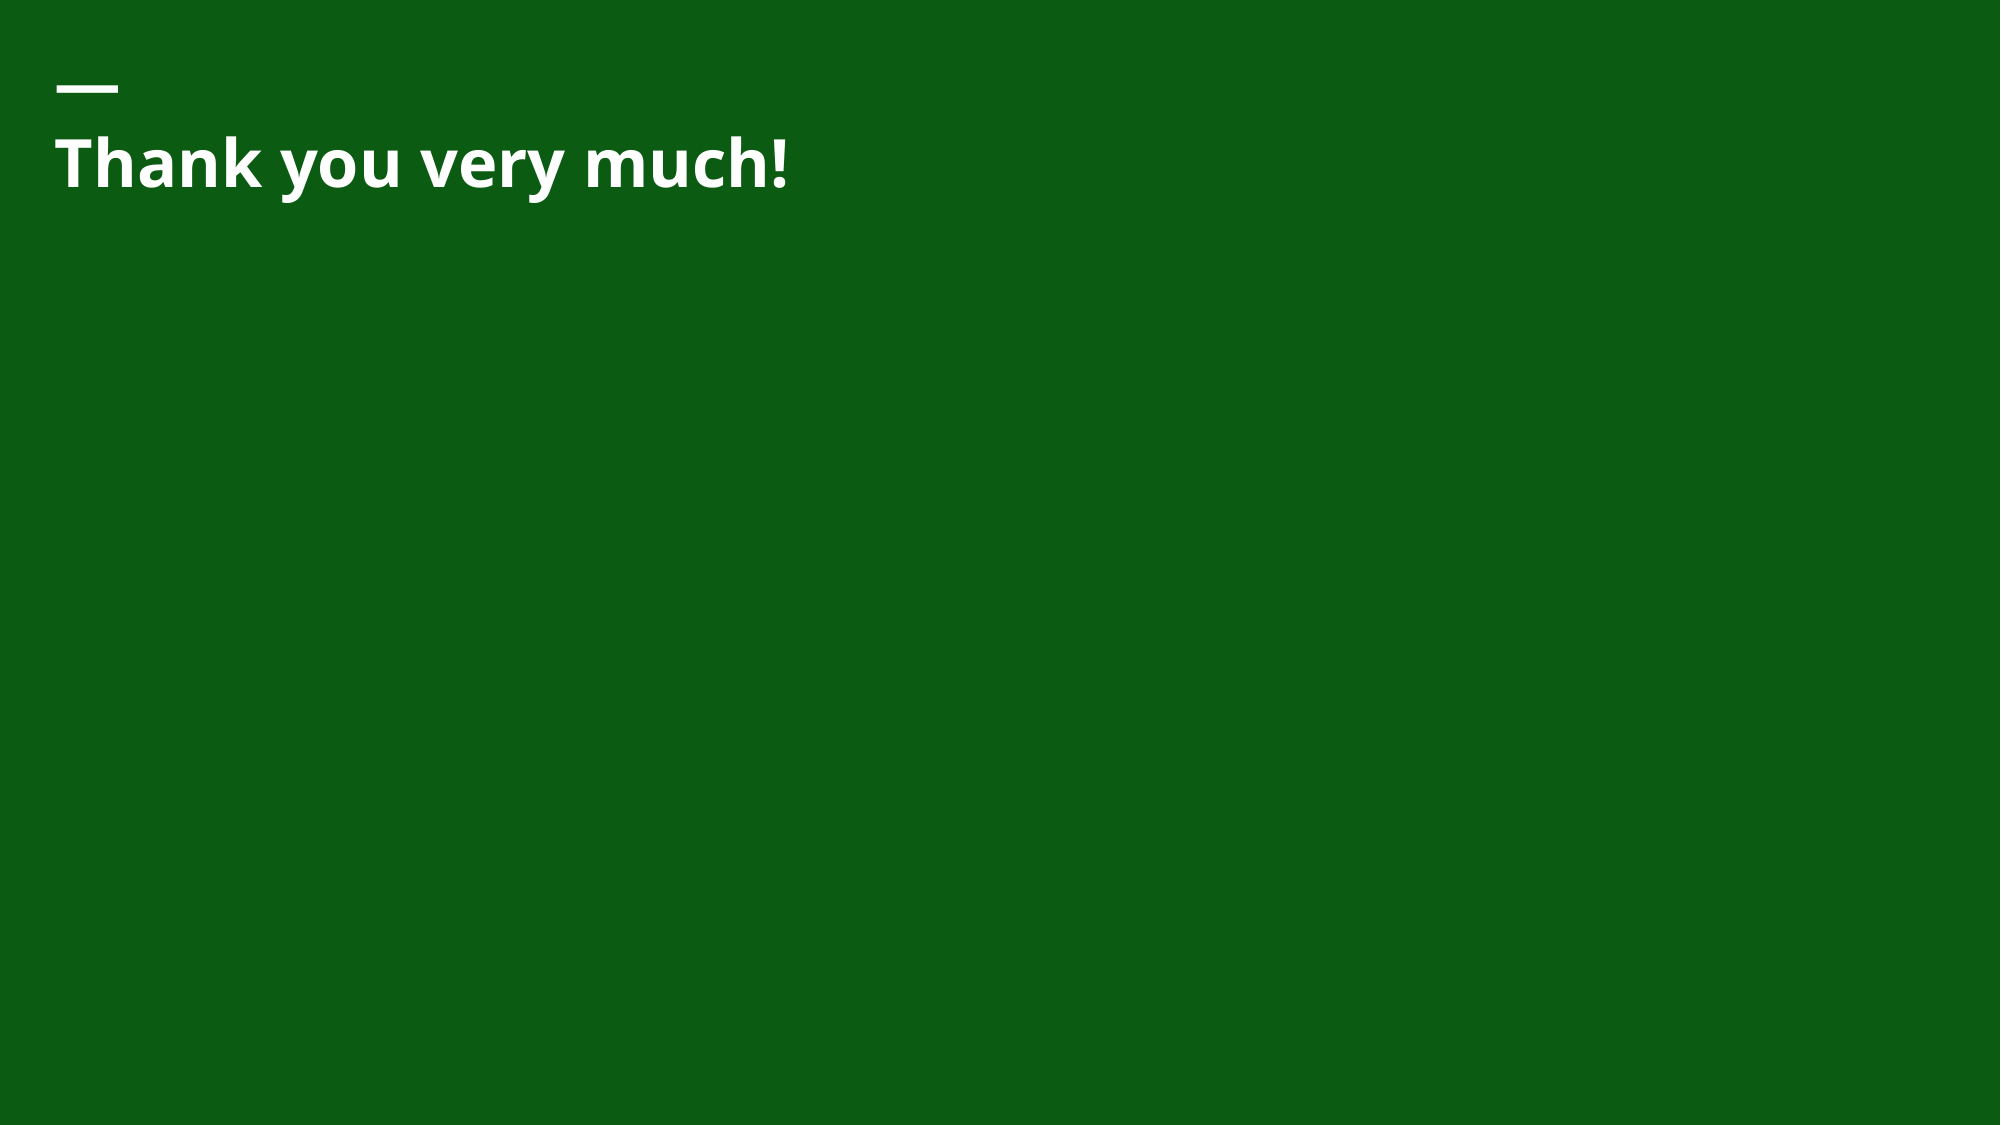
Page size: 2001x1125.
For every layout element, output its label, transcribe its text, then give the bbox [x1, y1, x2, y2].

title Thank you very much! [55, 117, 1946, 201]
